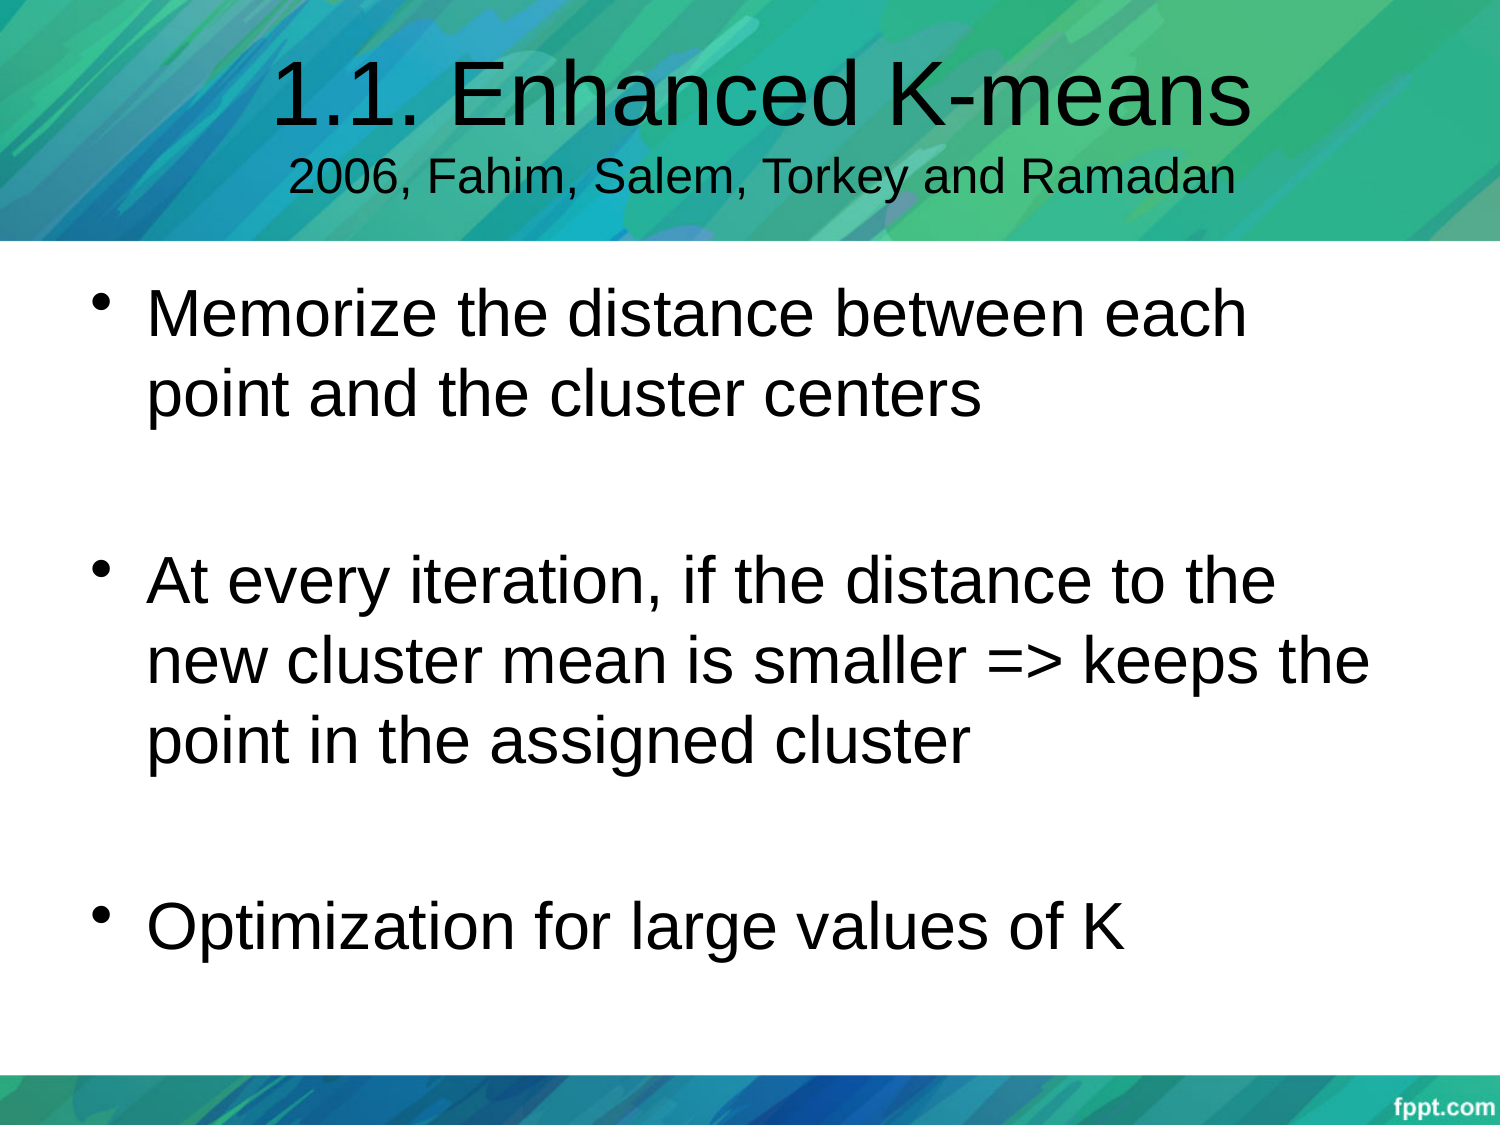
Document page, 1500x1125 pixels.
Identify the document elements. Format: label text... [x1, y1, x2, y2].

picture [0, 0, 1500, 1125]
title 1.1. Enhanced K-means 2006, Fahim, Salem, Torkey and Ramadan [87, 24, 1438, 213]
list Memorize the distance between each point and the cluster centers At every iteration, if the distance to the new cluster mean is smaller => keeps the point in the assigned cluster Optimization for large values of K [75, 262, 1425, 1005]
